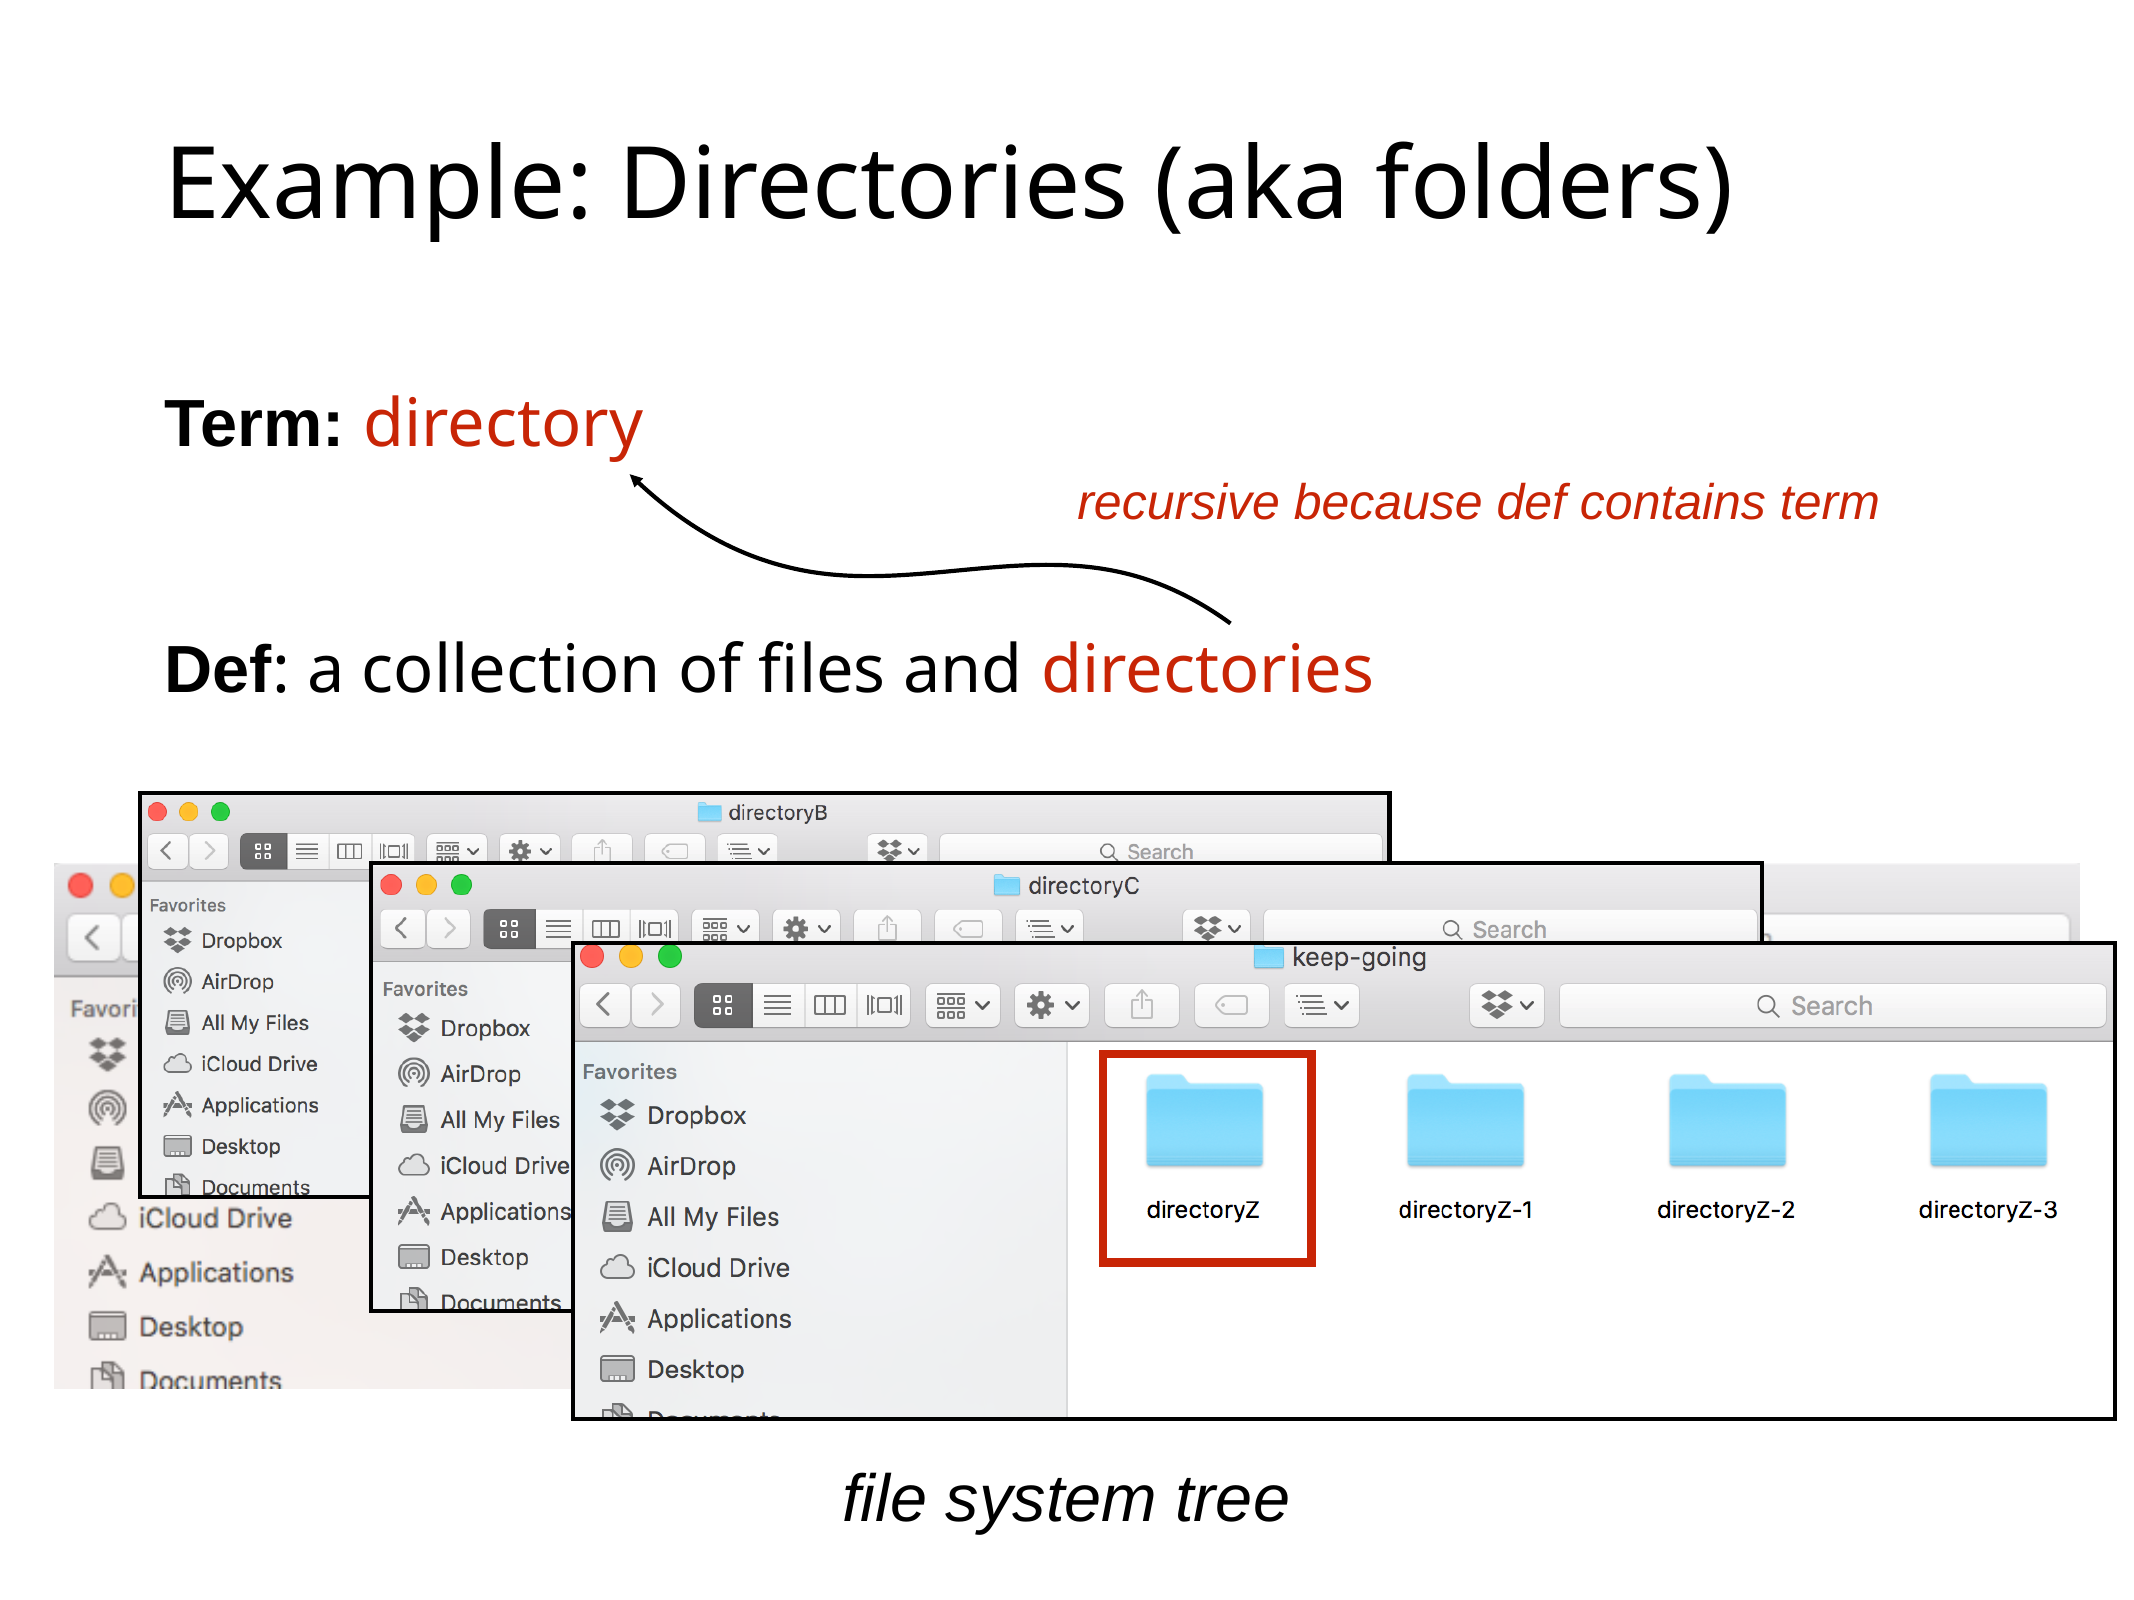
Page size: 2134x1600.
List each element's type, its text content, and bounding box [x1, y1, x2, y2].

list Term: directory [156, 371, 1978, 504]
text_box file system tree [791, 1446, 1342, 1544]
picture [54, 794, 2113, 1417]
title Example: Directories (aka folders) [156, 72, 1978, 285]
text_box Def: a collection of files and directories [156, 617, 1978, 750]
text_box [629, 474, 1231, 624]
text_box recursive because def contains term [1068, 461, 1889, 538]
